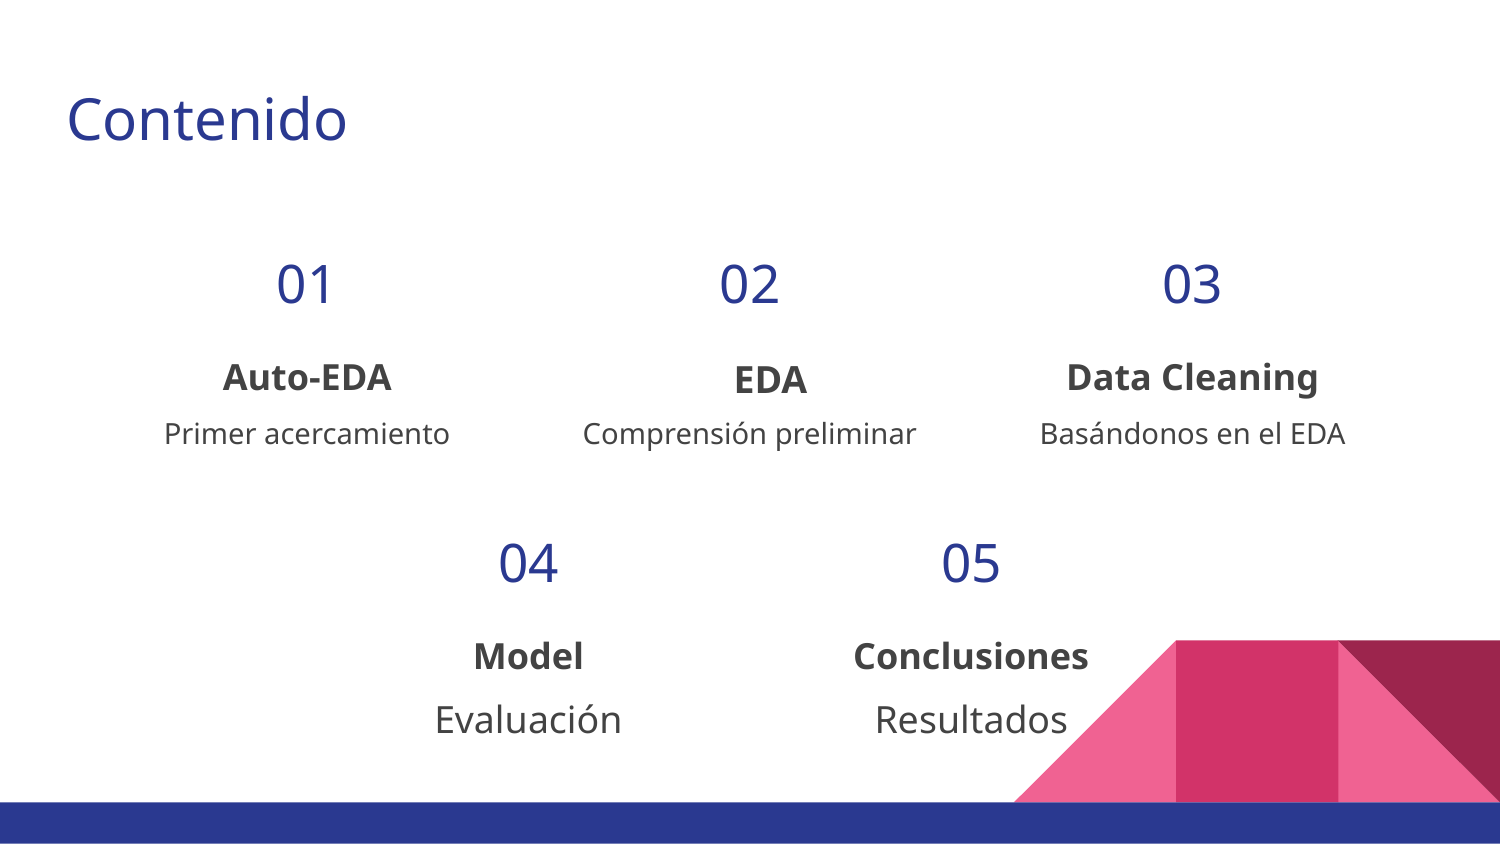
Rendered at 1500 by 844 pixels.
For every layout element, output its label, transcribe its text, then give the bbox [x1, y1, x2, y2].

title 03 [1132, 235, 1254, 330]
title 02 [689, 235, 811, 330]
subtitle Basándonos en el EDA [1003, 413, 1382, 489]
title 05 [911, 514, 1032, 609]
subtitle Auto-EDA [118, 332, 497, 413]
subtitle Comprensión preliminar [560, 417, 940, 489]
title Contenido [51, 67, 1449, 167]
title 04 [468, 514, 589, 609]
subtitle Resultados [782, 692, 1161, 769]
subtitle Data Cleaning [1003, 332, 1382, 413]
subtitle Evaluación [339, 692, 718, 769]
subtitle Conclusiones [782, 612, 1161, 692]
text_box EDA [524, 334, 1017, 417]
subtitle Primer acercamiento [118, 413, 497, 489]
title 01 [246, 235, 368, 330]
subtitle Model [339, 612, 718, 692]
